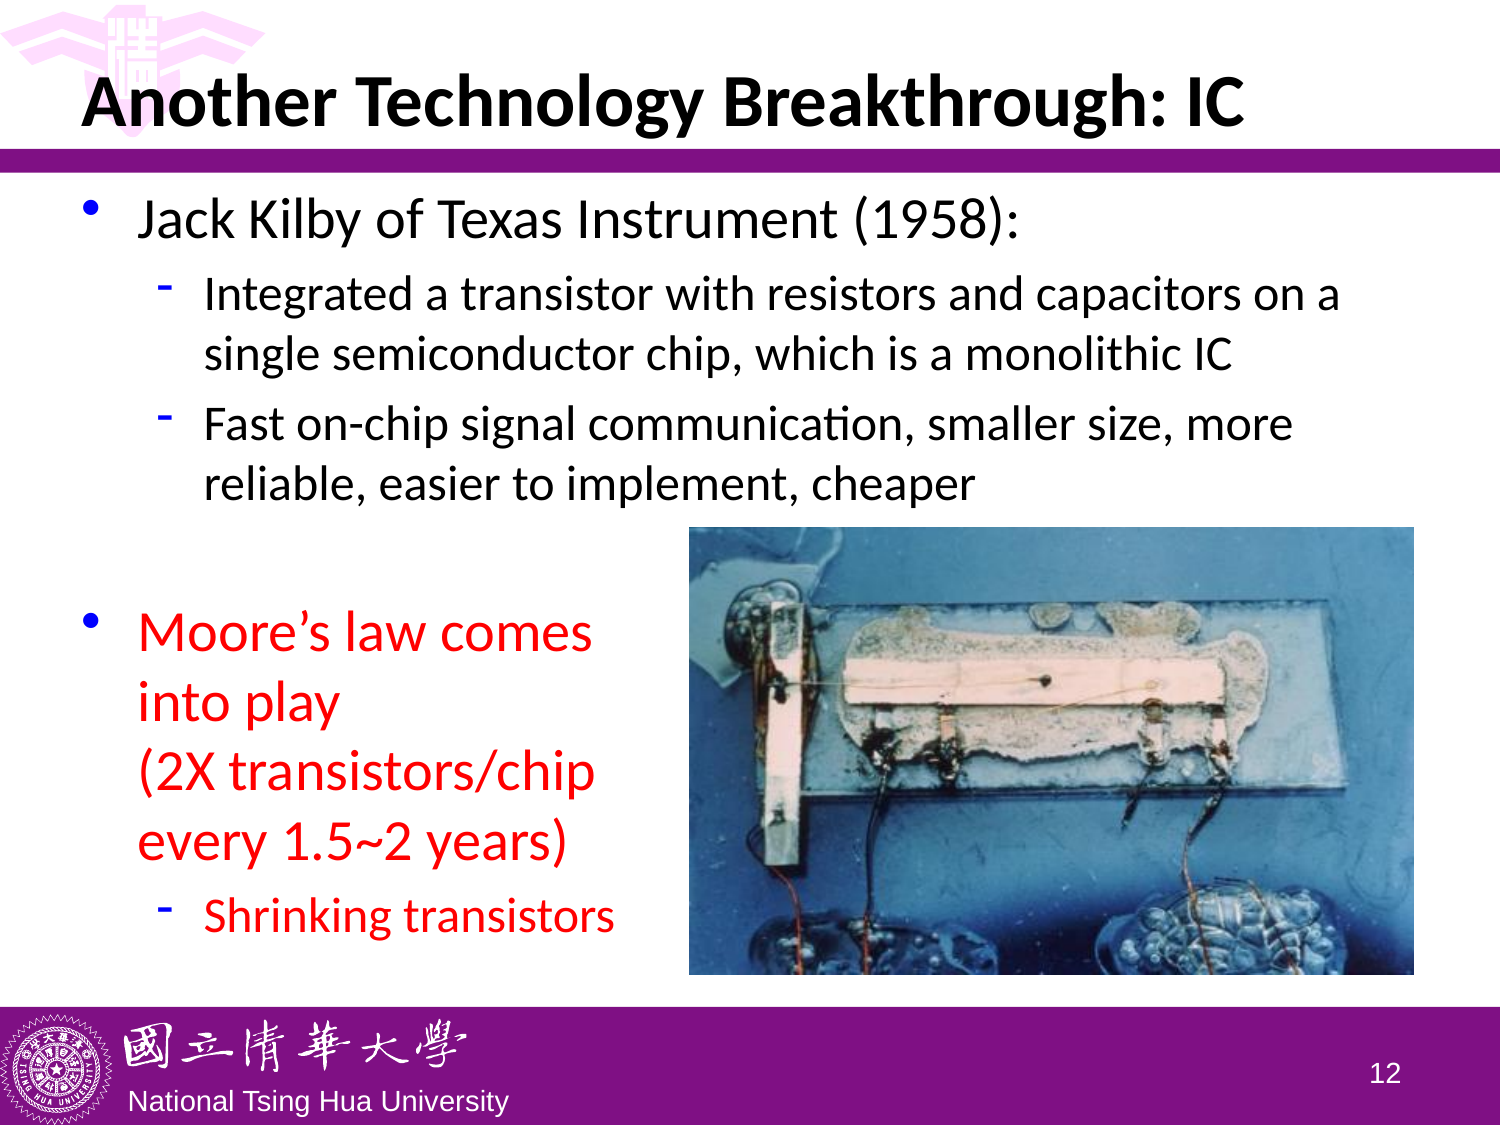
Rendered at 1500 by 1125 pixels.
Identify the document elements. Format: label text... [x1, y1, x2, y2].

picture [689, 527, 1414, 975]
slide_number 11 [1104, 1021, 1417, 1097]
list Jack Kilby of Texas Instrument (1958): Integrated a transistor with resistors and capacitors on a single semiconductor chip, which is a monolithic IC Fast on-chip signal communication, smaller size, more reliable, easier to implement, cheaper Moore’s law comes into play (2X transistors/chip every 1.5~2 years) Shrinking transistors [66, 172, 1436, 1003]
title Another Technology Breakthrough: IC [66, 37, 1436, 149]
